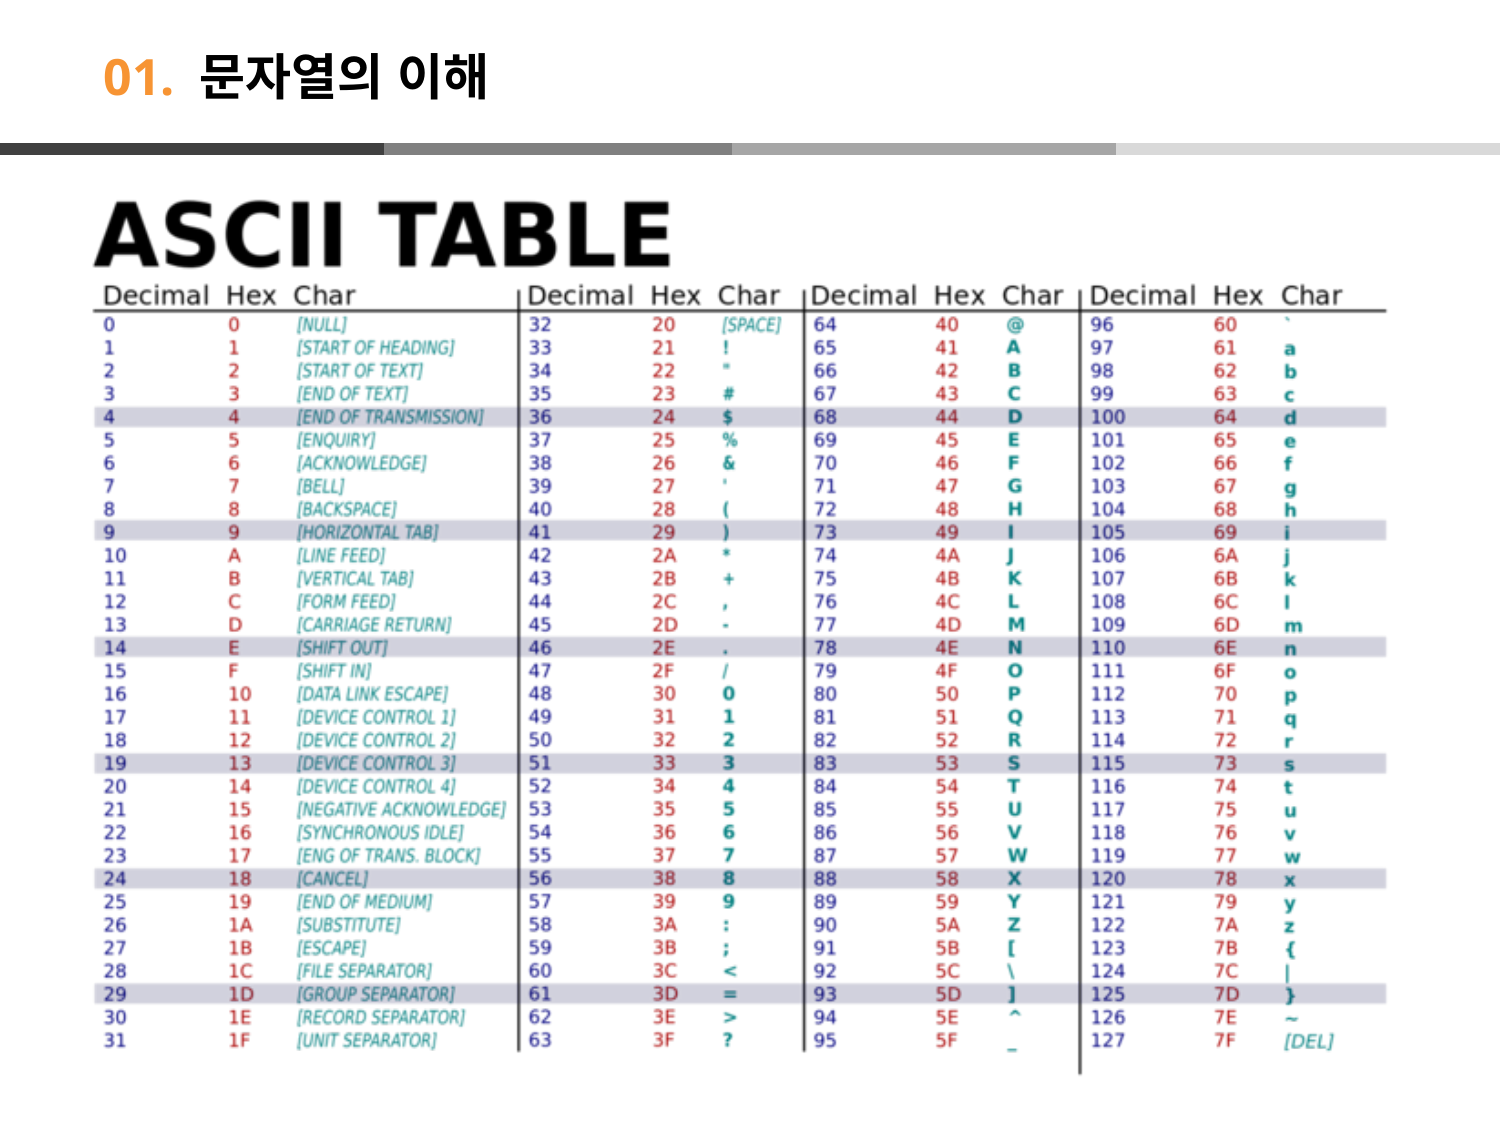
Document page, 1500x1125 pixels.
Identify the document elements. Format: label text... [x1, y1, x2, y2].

title 01. 문자열의 이해 [88, 30, 1211, 121]
picture [64, 184, 1412, 1081]
